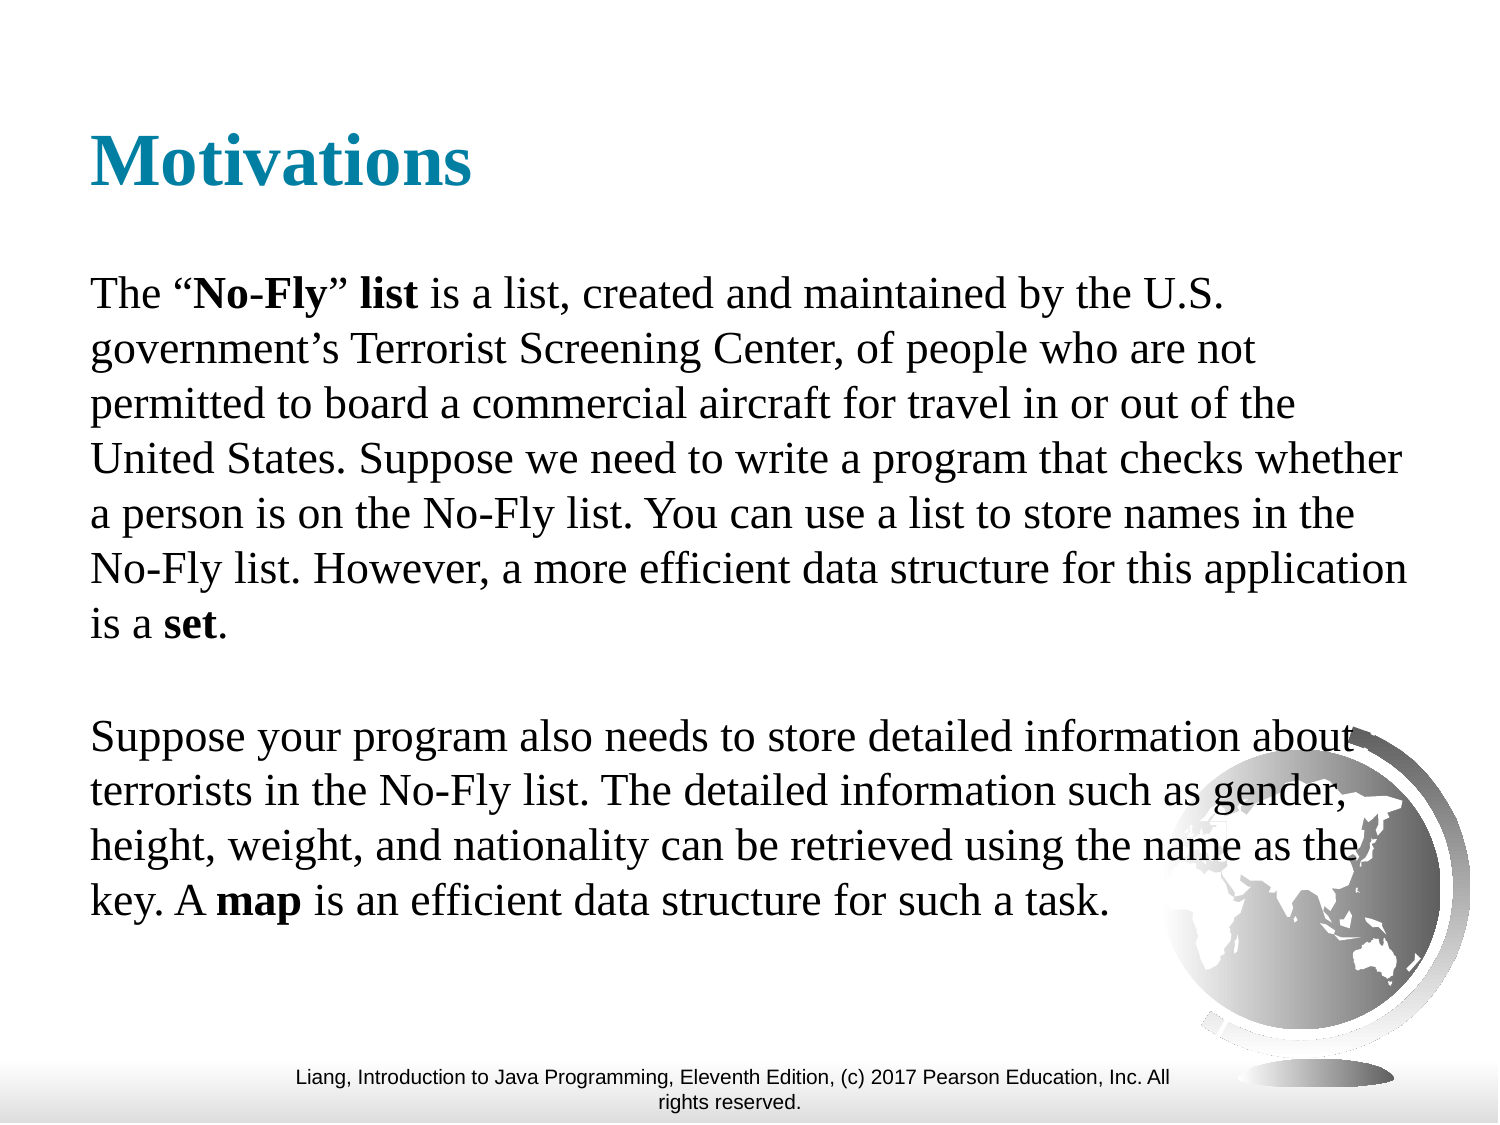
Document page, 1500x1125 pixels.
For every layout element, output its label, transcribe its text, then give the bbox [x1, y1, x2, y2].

list The “No-Fly” list is a list, created and maintained by the U.S. government’s Terrorist Screening Center, of people who are not permitted to board a commercial aircraft for travel in or out of the United States. Suppose we need to write a program that checks whether a person is on the No-Fly list. You can use a list to store names in the No-Fly list. However, a more efficient data structure for this application is a set. [75, 255, 1430, 678]
title Motivations [75, 35, 1425, 216]
list Suppose your program also needs to store detailed information about terrorists in the No-Fly list. The detailed information such as gender, height, weight, and nationality can be retrieved using the name as the key. A map is an efficient data structure for such a task. [75, 697, 1425, 1000]
